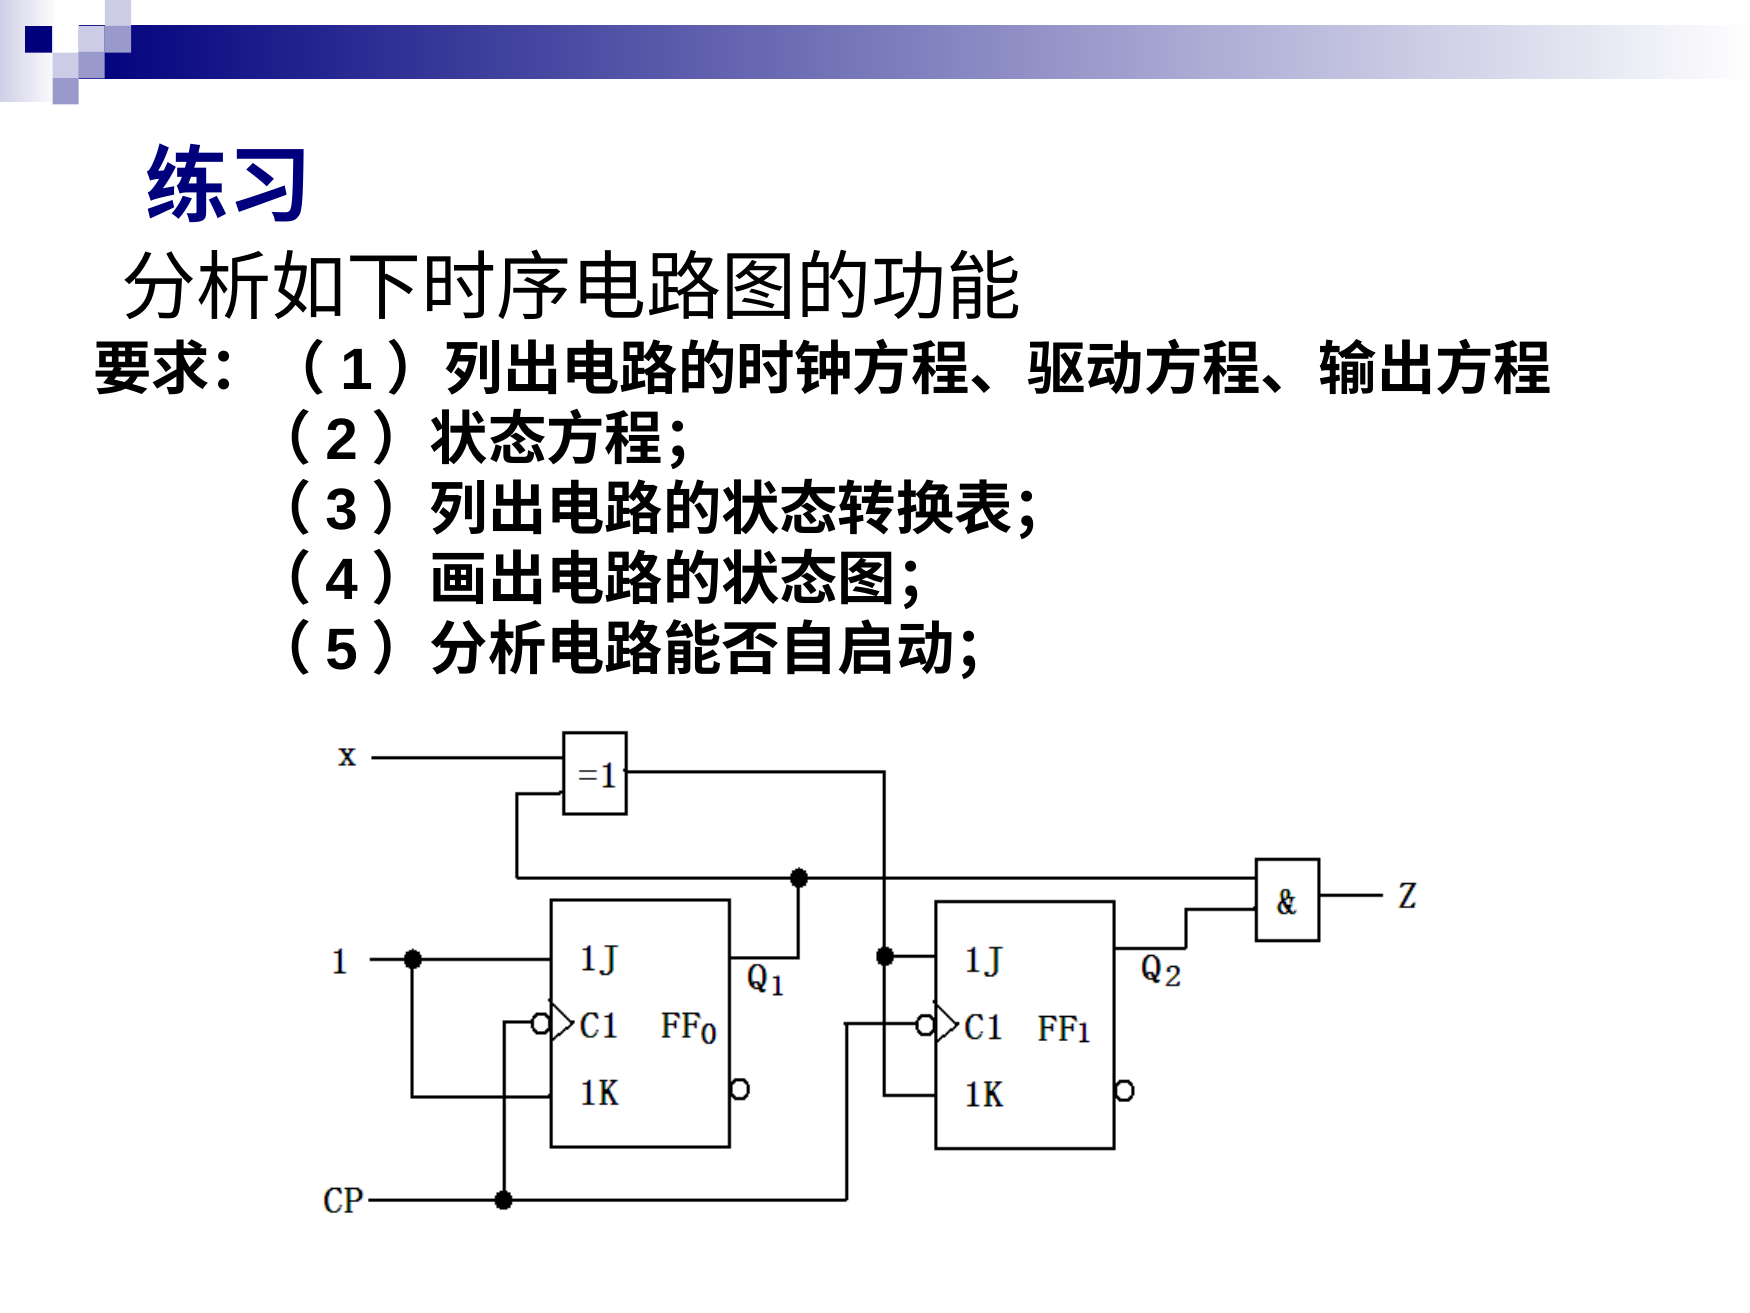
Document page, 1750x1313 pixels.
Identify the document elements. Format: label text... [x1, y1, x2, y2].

text_box 要求：（1）列出电路的时钟方程、驱动方程、输出方程 （2）状态方程； （3）列出电路的状态转换表； （4）画出电路的状态图； （5）分析电路能否自启动； [78, 323, 1567, 689]
picture [281, 708, 1499, 1238]
text_box 分析如下时序电路图的功能 [71, 230, 1230, 516]
text_box 练习 [130, 124, 1466, 240]
